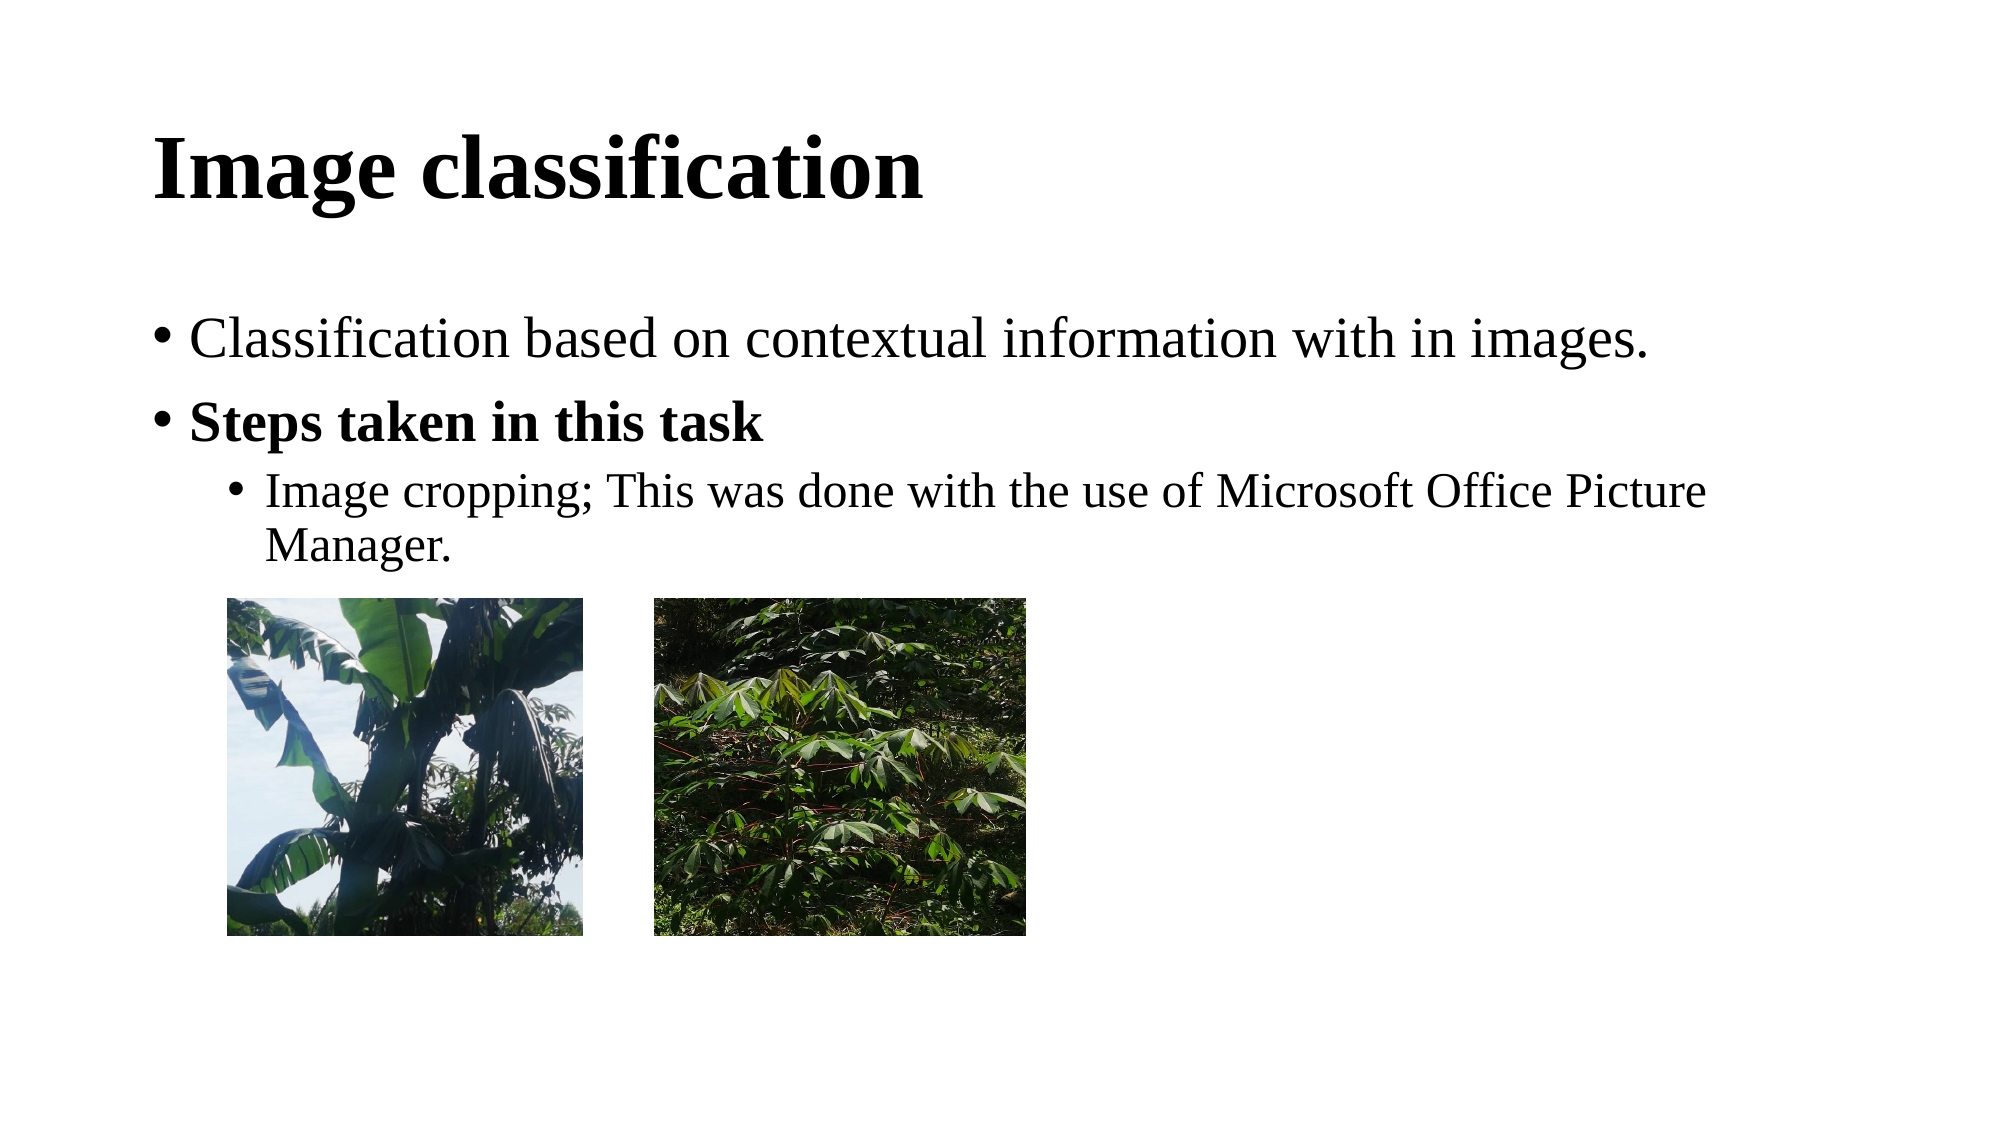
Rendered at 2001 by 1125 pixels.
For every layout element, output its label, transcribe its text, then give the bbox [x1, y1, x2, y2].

picture [227, 598, 583, 936]
list Classification based on contextual information with in images. Steps taken in this task Image cropping; This was done with the use of Microsoft Office Picture Manager. [137, 299, 1863, 1014]
title Image classification [137, 59, 1863, 278]
picture [654, 598, 1026, 936]
